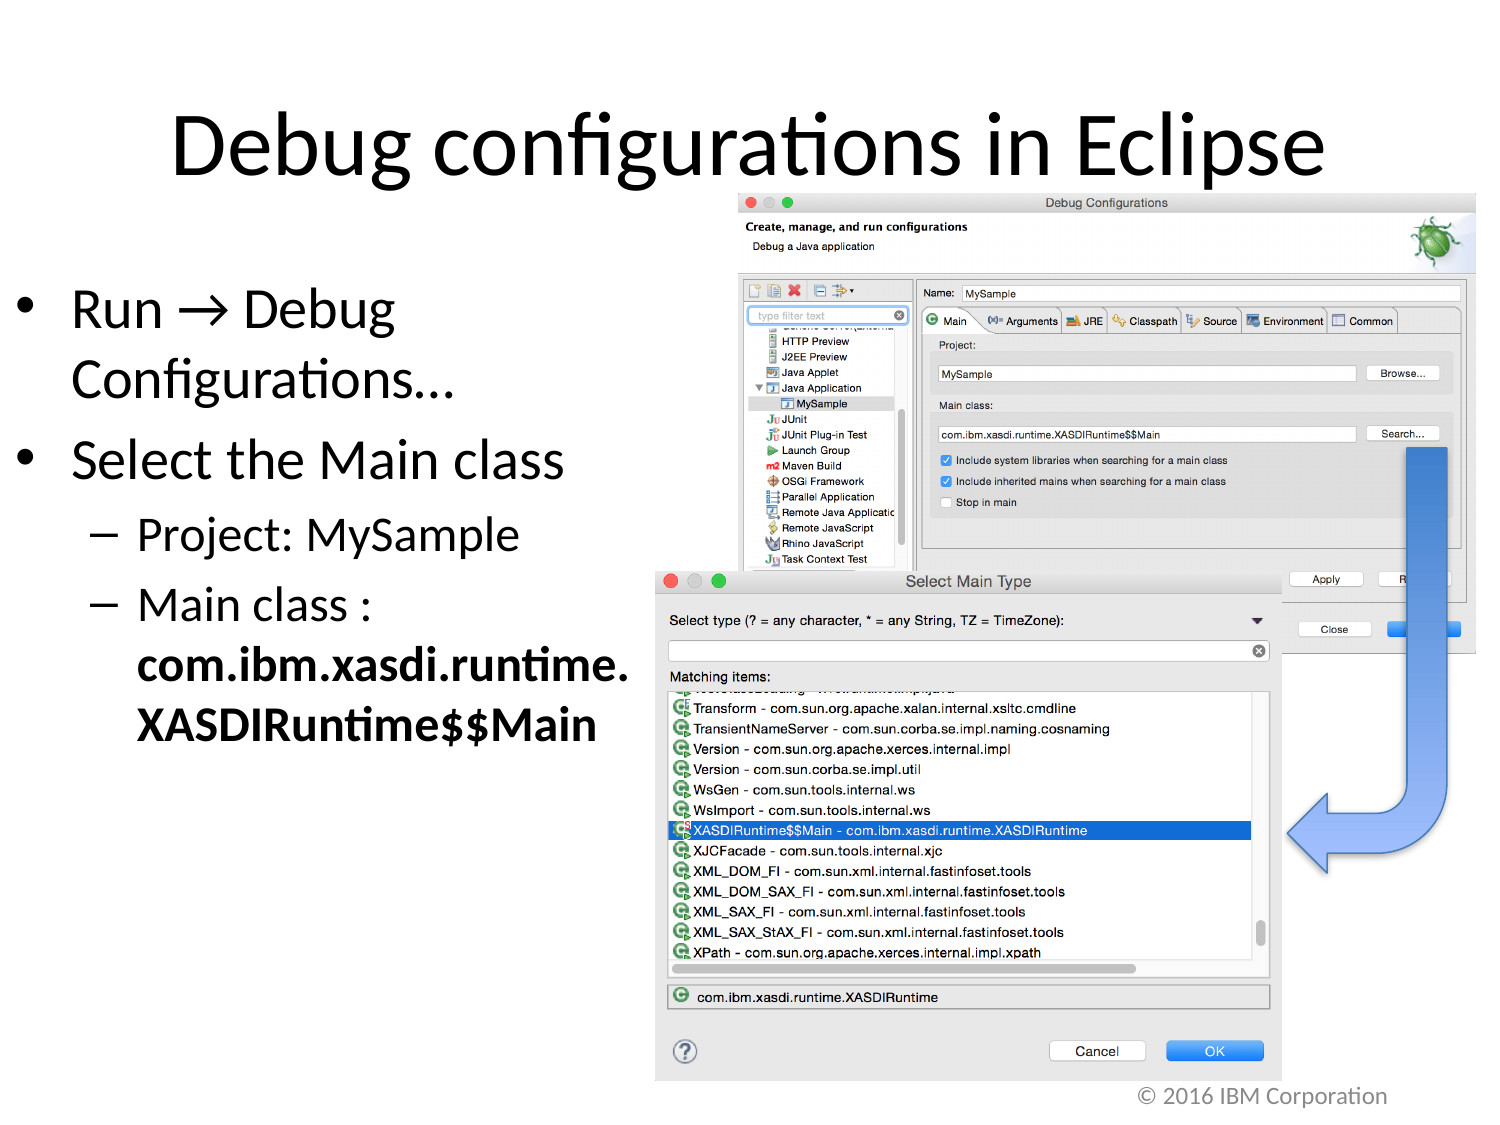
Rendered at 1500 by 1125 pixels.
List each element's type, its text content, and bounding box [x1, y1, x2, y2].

footer © 2016 IBM Corporation [1025, 1065, 1500, 1125]
title Debug configurations in Eclipse [74, 44, 1426, 233]
text_box [1287, 663, 1448, 874]
picture [655, 193, 1476, 1082]
list Run → Debug Configurations… Select the Main class Project: MySample Main class : com.ibm.xasdi.runtime.XASDIRuntime$$Main [0, 262, 663, 1006]
